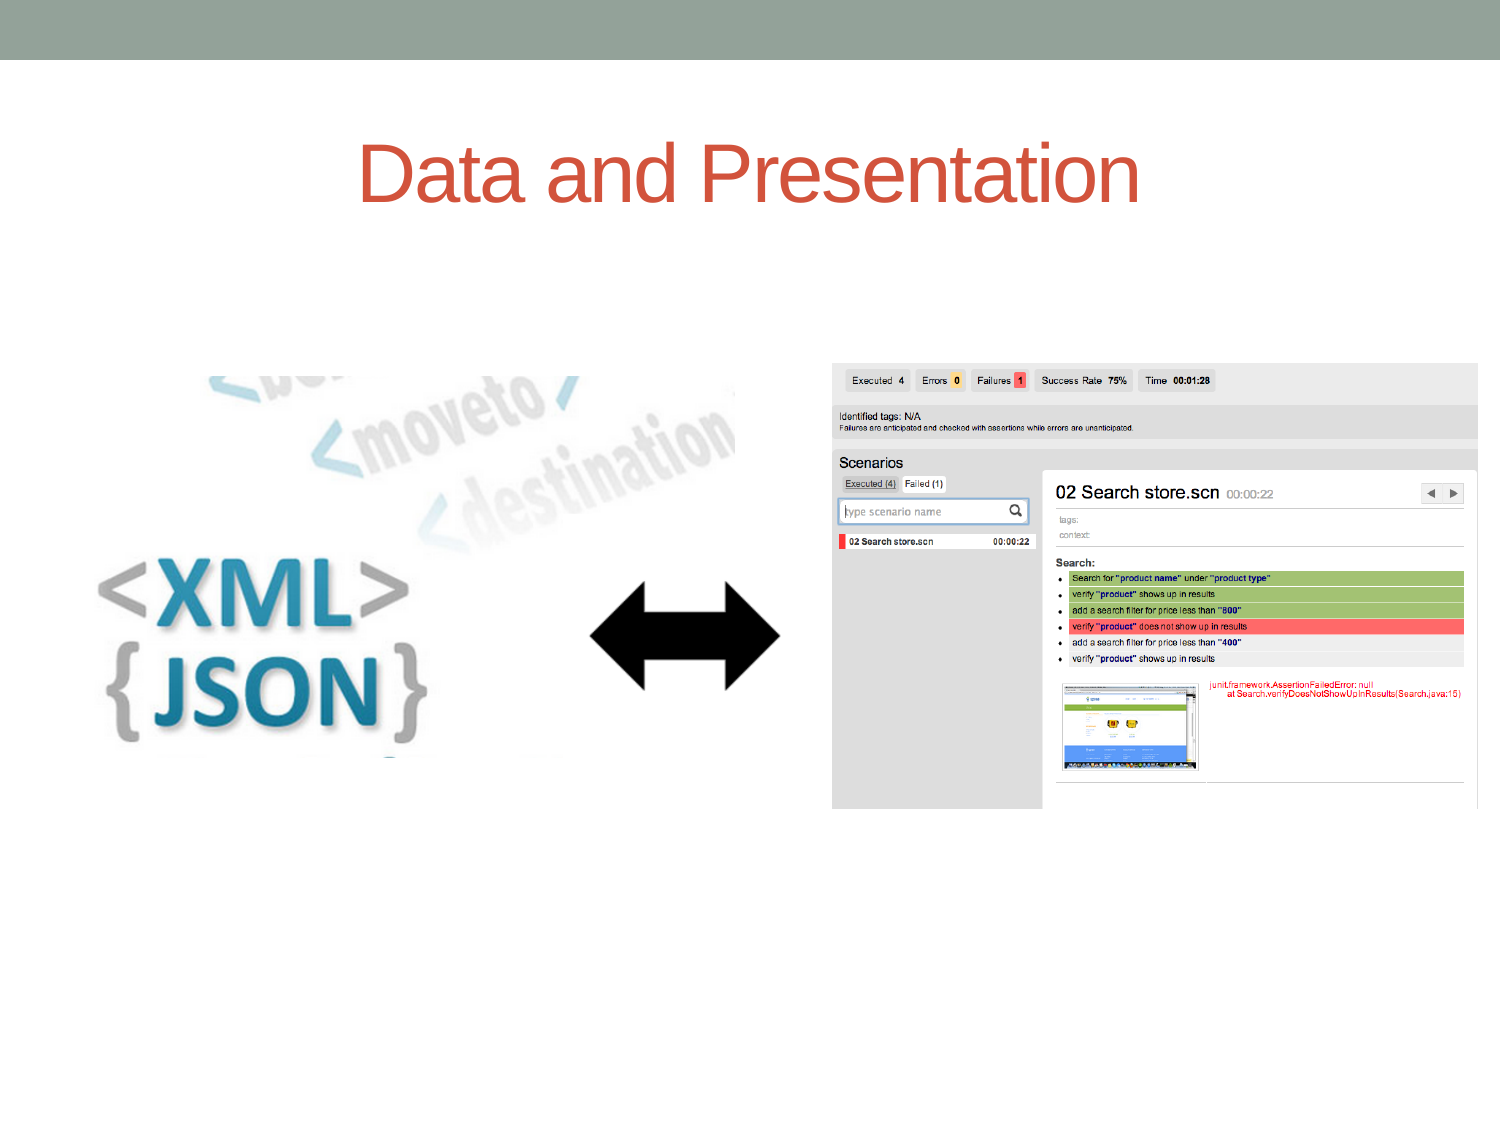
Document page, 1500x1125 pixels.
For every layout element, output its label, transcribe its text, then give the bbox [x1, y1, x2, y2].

picture [58, 376, 807, 758]
title Data and Presentation [75, 87, 1425, 250]
picture [831, 363, 1478, 809]
